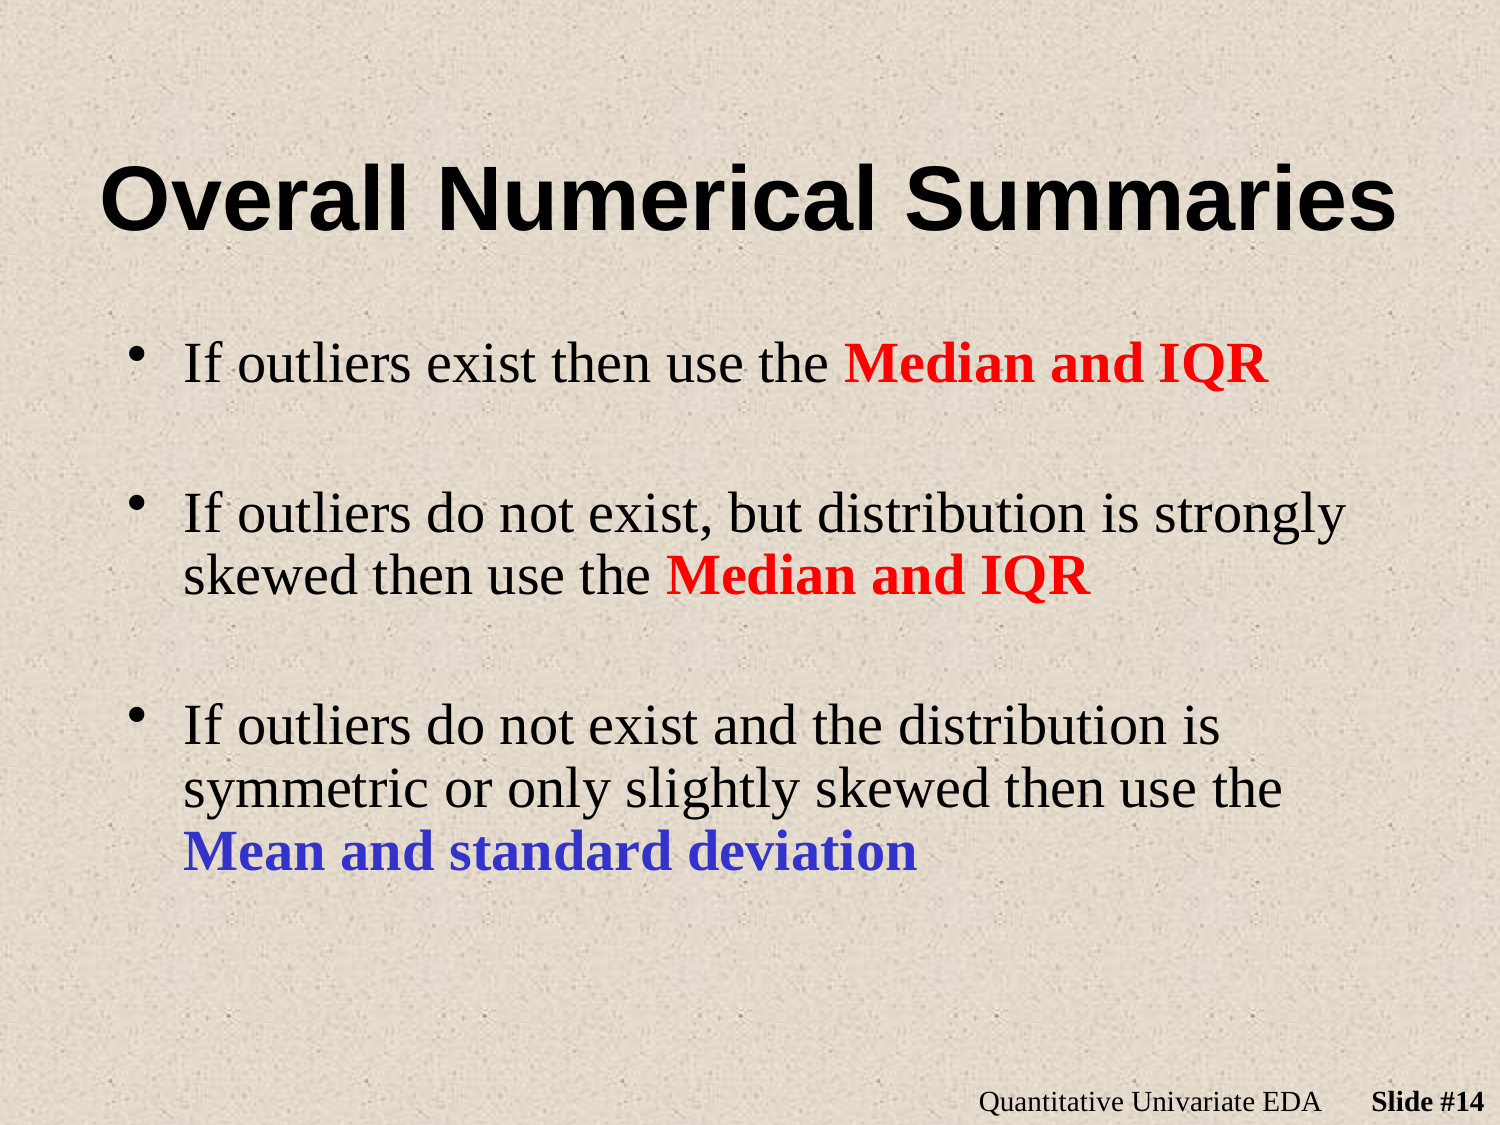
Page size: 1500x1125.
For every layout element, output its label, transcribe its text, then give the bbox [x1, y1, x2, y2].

title Overall Numerical Summaries [49, 99, 1451, 288]
slide_number Slide #14 [1337, 1074, 1500, 1113]
picture [0, 0, 1500, 1125]
footer Quantitative Univariate EDA [862, 1074, 1337, 1113]
list If outliers exist then use the Median and IQR If outliers do not exist, but distribution is strongly skewed then use the Median and IQR If outliers do not exist and the distribution is symmetric or only slightly skewed then use the Mean and standard deviation [112, 324, 1388, 926]
